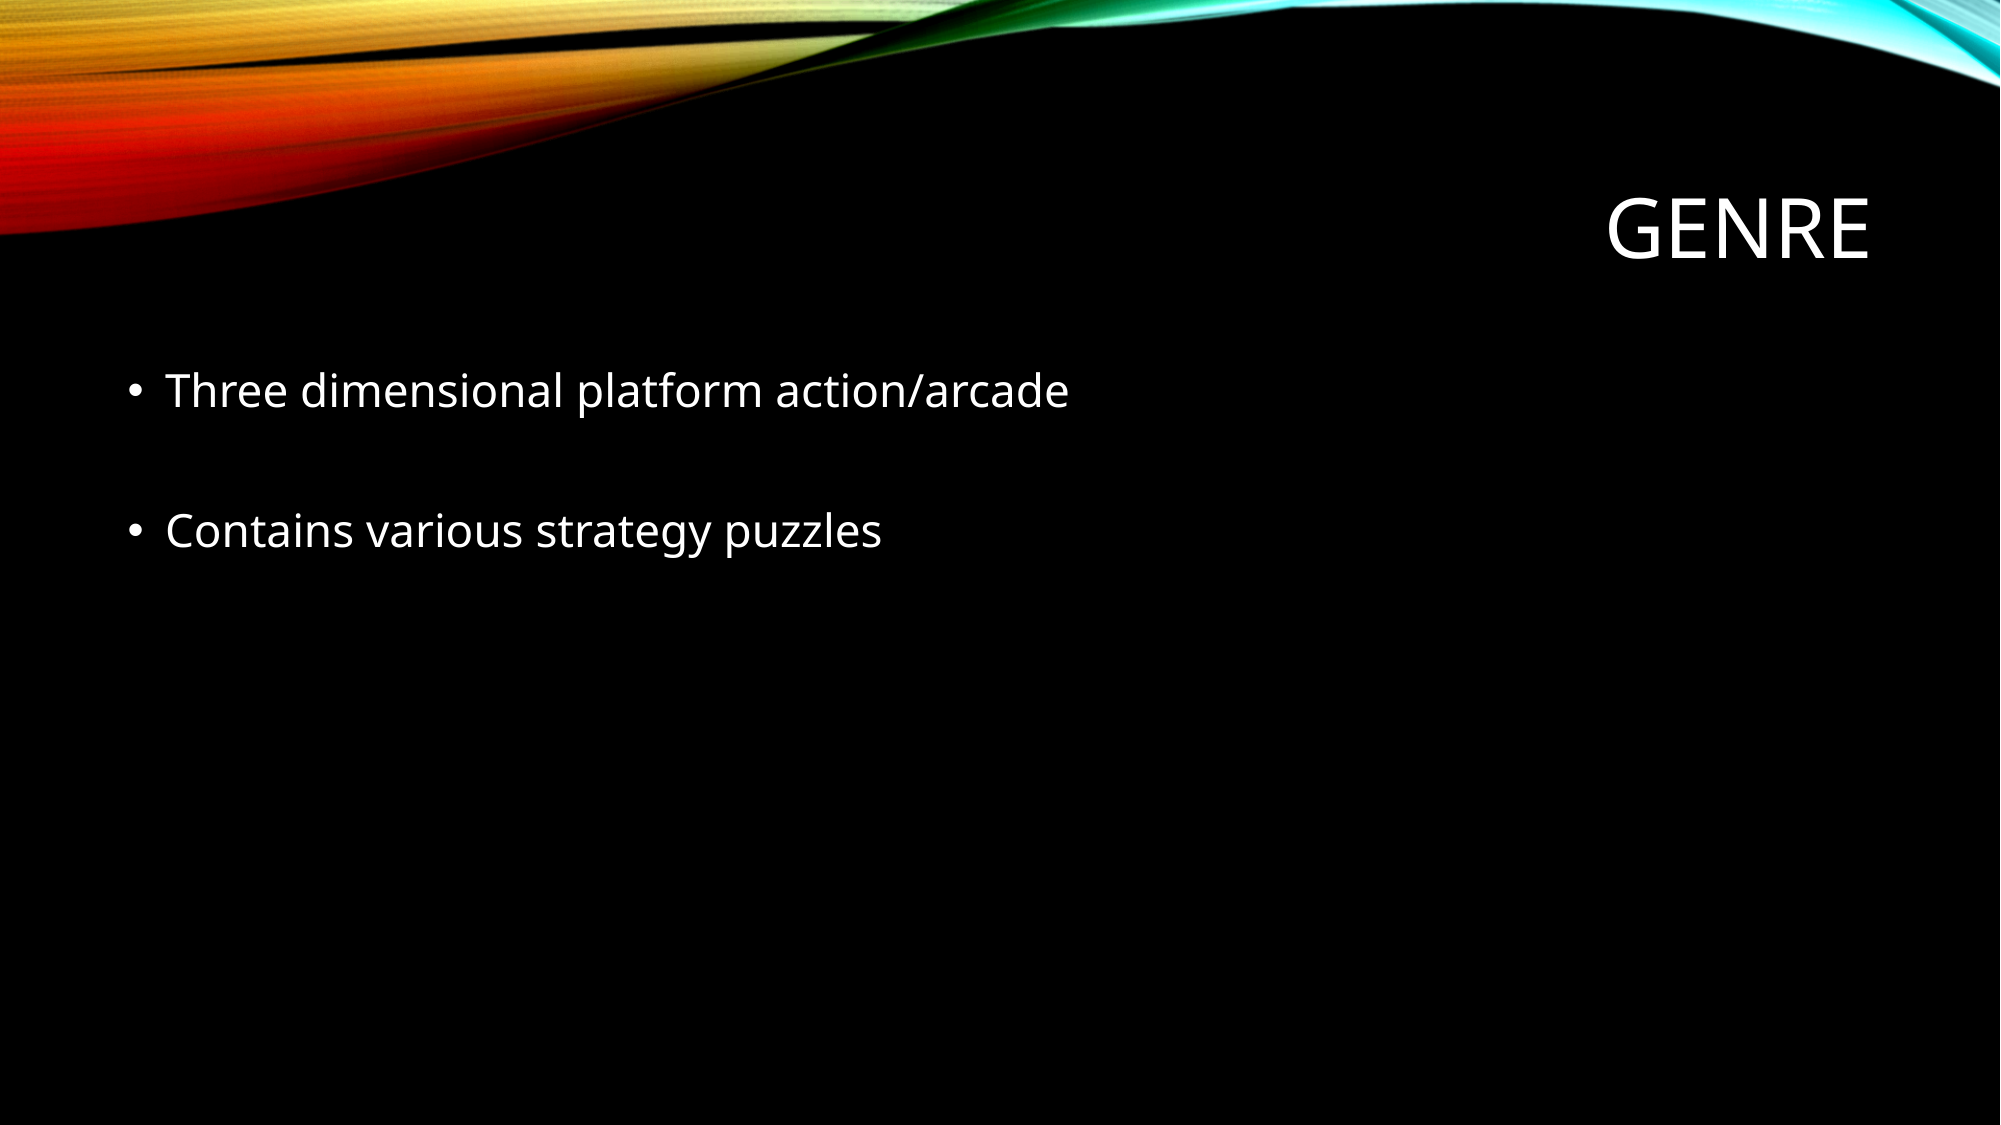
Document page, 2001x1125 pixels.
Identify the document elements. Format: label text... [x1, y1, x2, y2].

list Three dimensional platform action/arcade Contains various strategy puzzles [112, 360, 1888, 1021]
picture [0, 0, 2000, 237]
title Genre [474, 125, 1888, 338]
